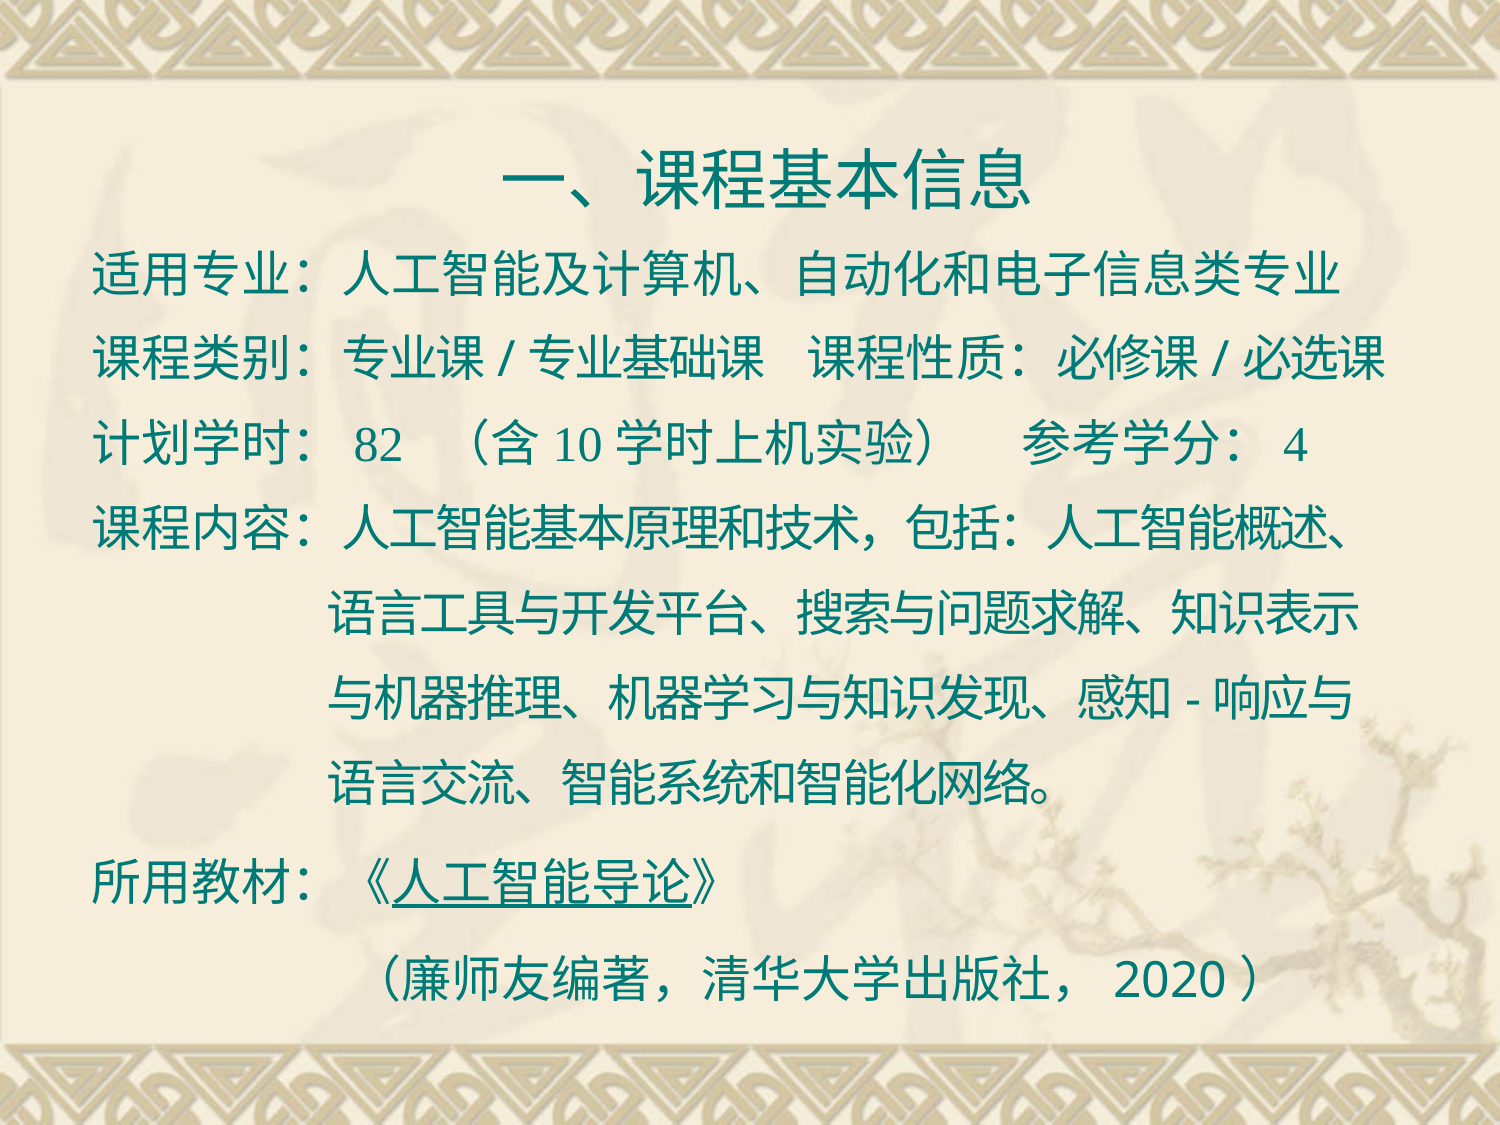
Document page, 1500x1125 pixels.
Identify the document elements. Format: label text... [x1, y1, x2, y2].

picture [0, 0, 1500, 1125]
list 一、课程基本信息 适用专业：人工智能及计算机、自动化和电子信息类专业 课程类别：专业课/专业基础课 课程性质：必修课/必选课 计划学时：82 （含10学时上机实验） 参考学分：4 课程内容：人工智能基本原理和技术，包括：人工智能概述、 语言工具与开发平台、搜索与问题求解、知识表示 与机器推理、机器学习与知识发现、感知-响应与 语言交流、智能系统和智能化网络。 所用教材：《人工智能导论》 （廉师友编著，清华大学出版社，2020） [76, 89, 1460, 1036]
